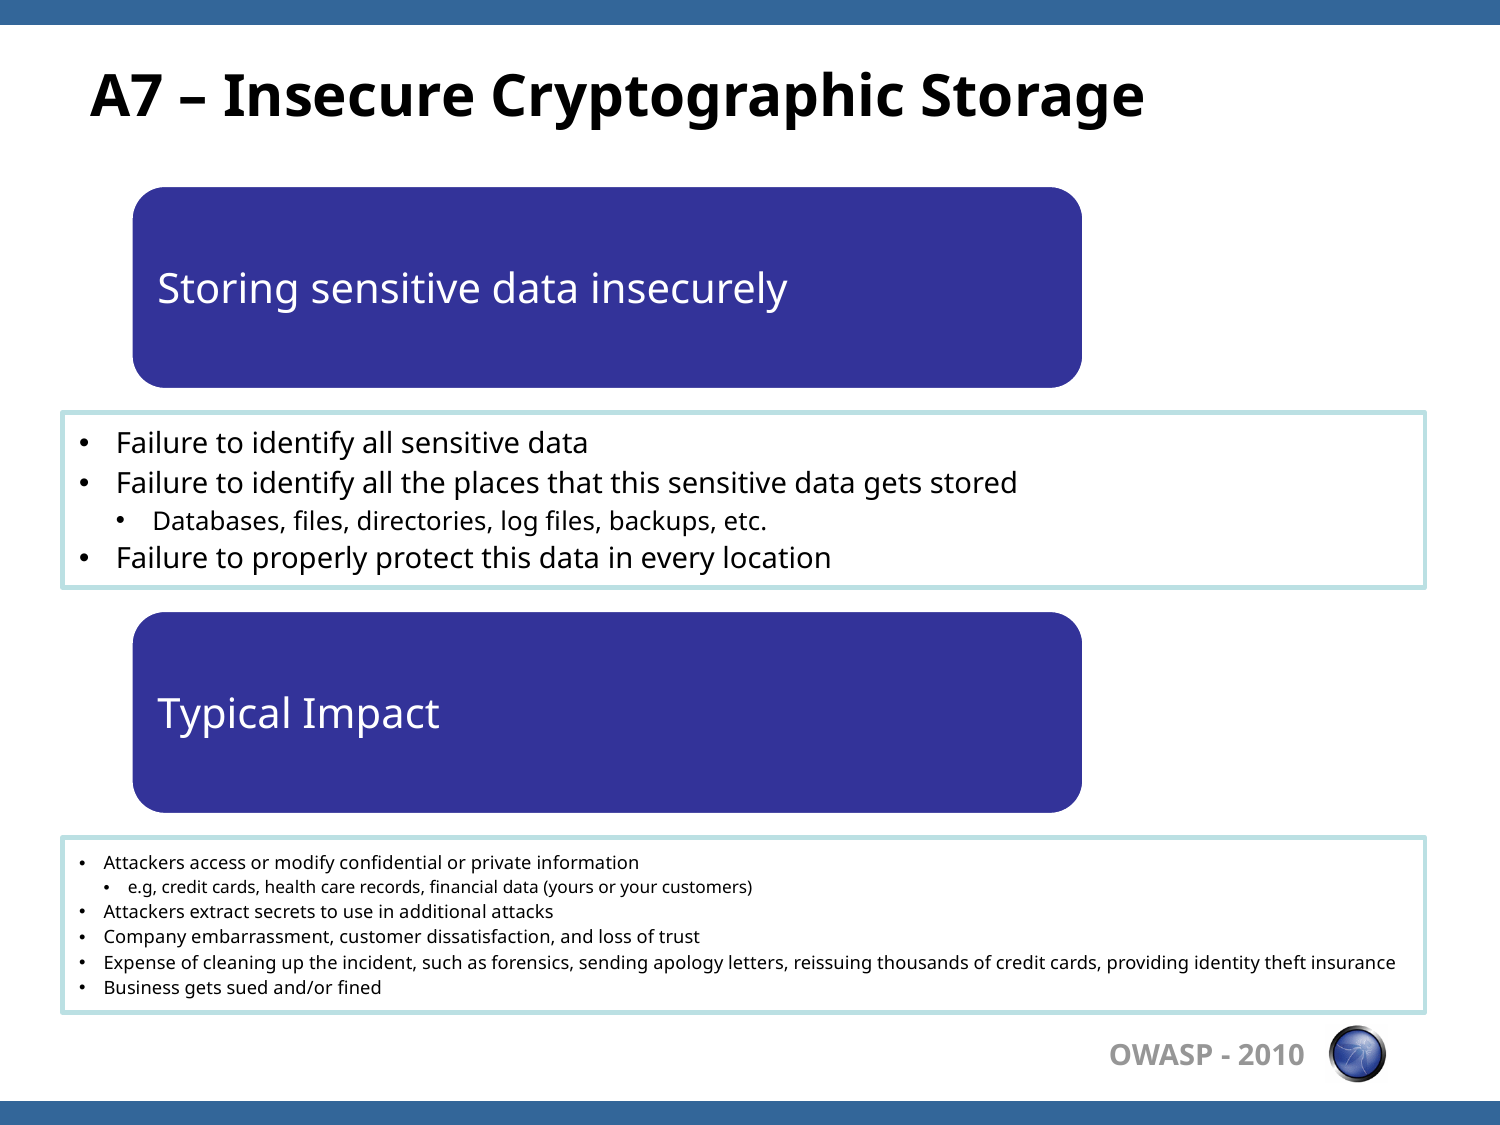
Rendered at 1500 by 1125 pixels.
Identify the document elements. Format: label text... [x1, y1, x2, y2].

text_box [62, 162, 1426, 1013]
picture [1325, 1024, 1388, 1083]
title A7 – Insecure Cryptographic Storage [74, 27, 1426, 159]
